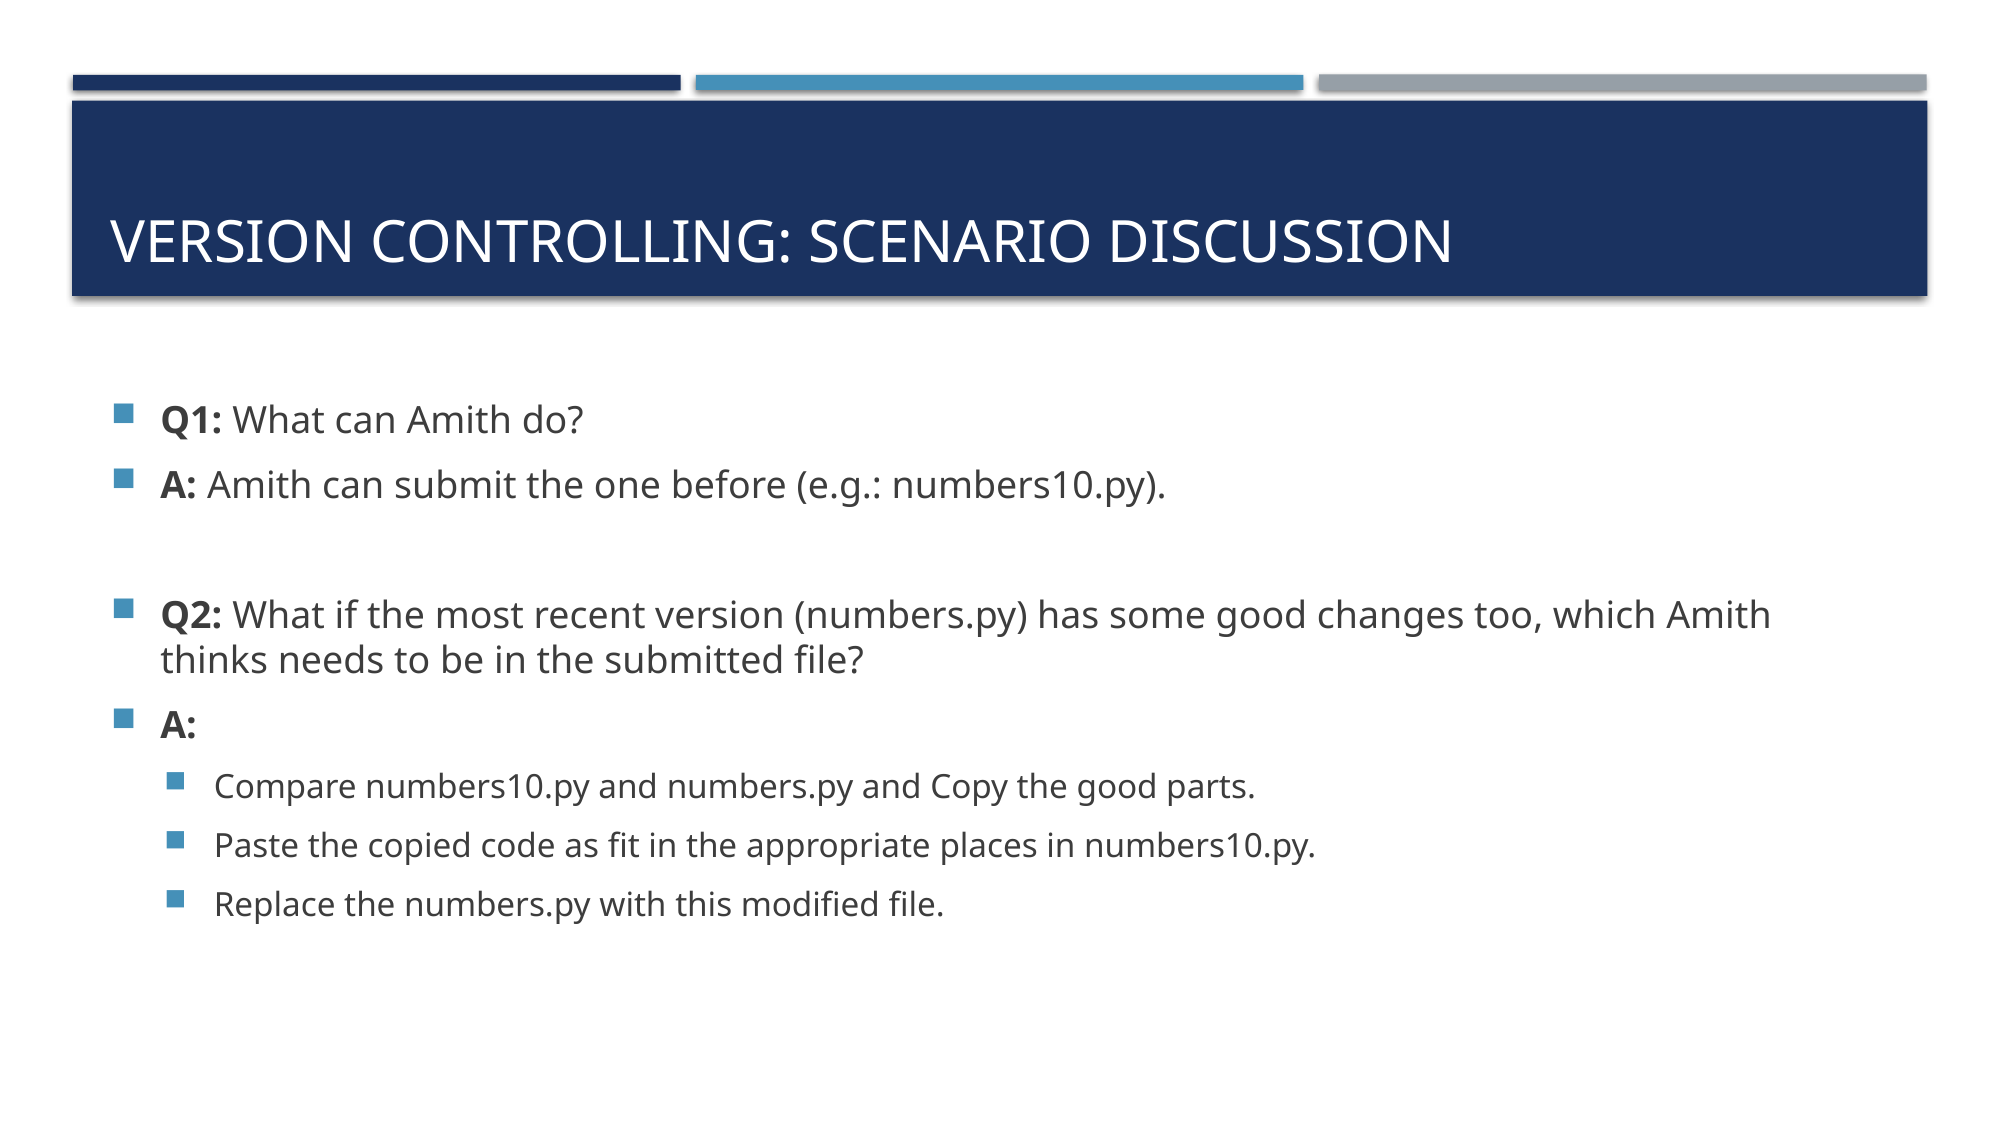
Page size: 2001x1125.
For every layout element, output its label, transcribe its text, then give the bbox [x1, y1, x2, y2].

title Version Controlling: Scenario Discussion [95, 115, 1905, 282]
list Q1: What can Amith do? A: Amith can submit the one before (e.g.: numbers10.py). Q2: What if the most recent version (numbers.py) has some good changes too, which Amith thinks needs to be in the submitted file? A: Compare numbers10.py and numbers.py and Copy the good parts. Paste the copied code as fit in the appropriate places in numbers10.py. Replace the numbers.py with this modified file. [95, 357, 1905, 962]
